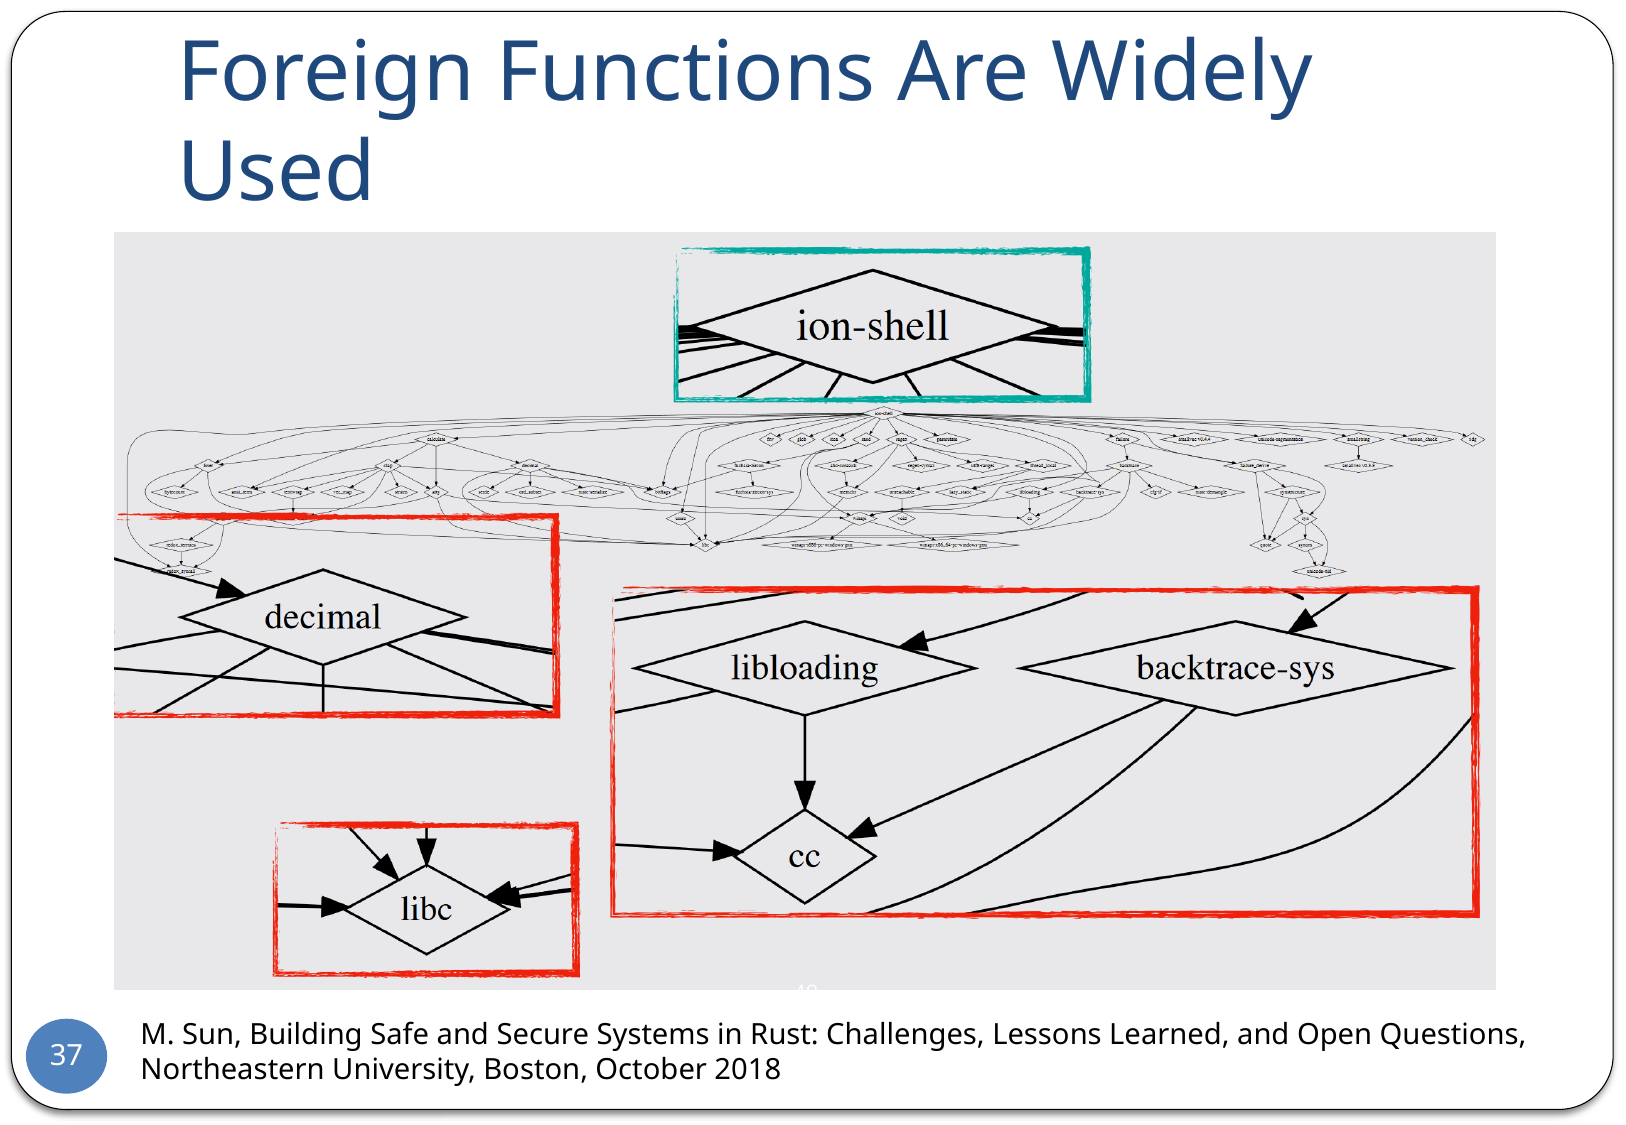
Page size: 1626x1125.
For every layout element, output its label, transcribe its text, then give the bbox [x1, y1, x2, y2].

slide_number 37 [25, 1018, 108, 1094]
picture [114, 232, 1496, 990]
title Foreign Functions Are Widely Used [162, 45, 1544, 233]
text_box M. Sun, Building Safe and Secure Systems in Rust: Challenges, Lessons Learned, and Open Questions, Northeastern University, Boston, October 2018 [125, 1007, 1599, 1093]
